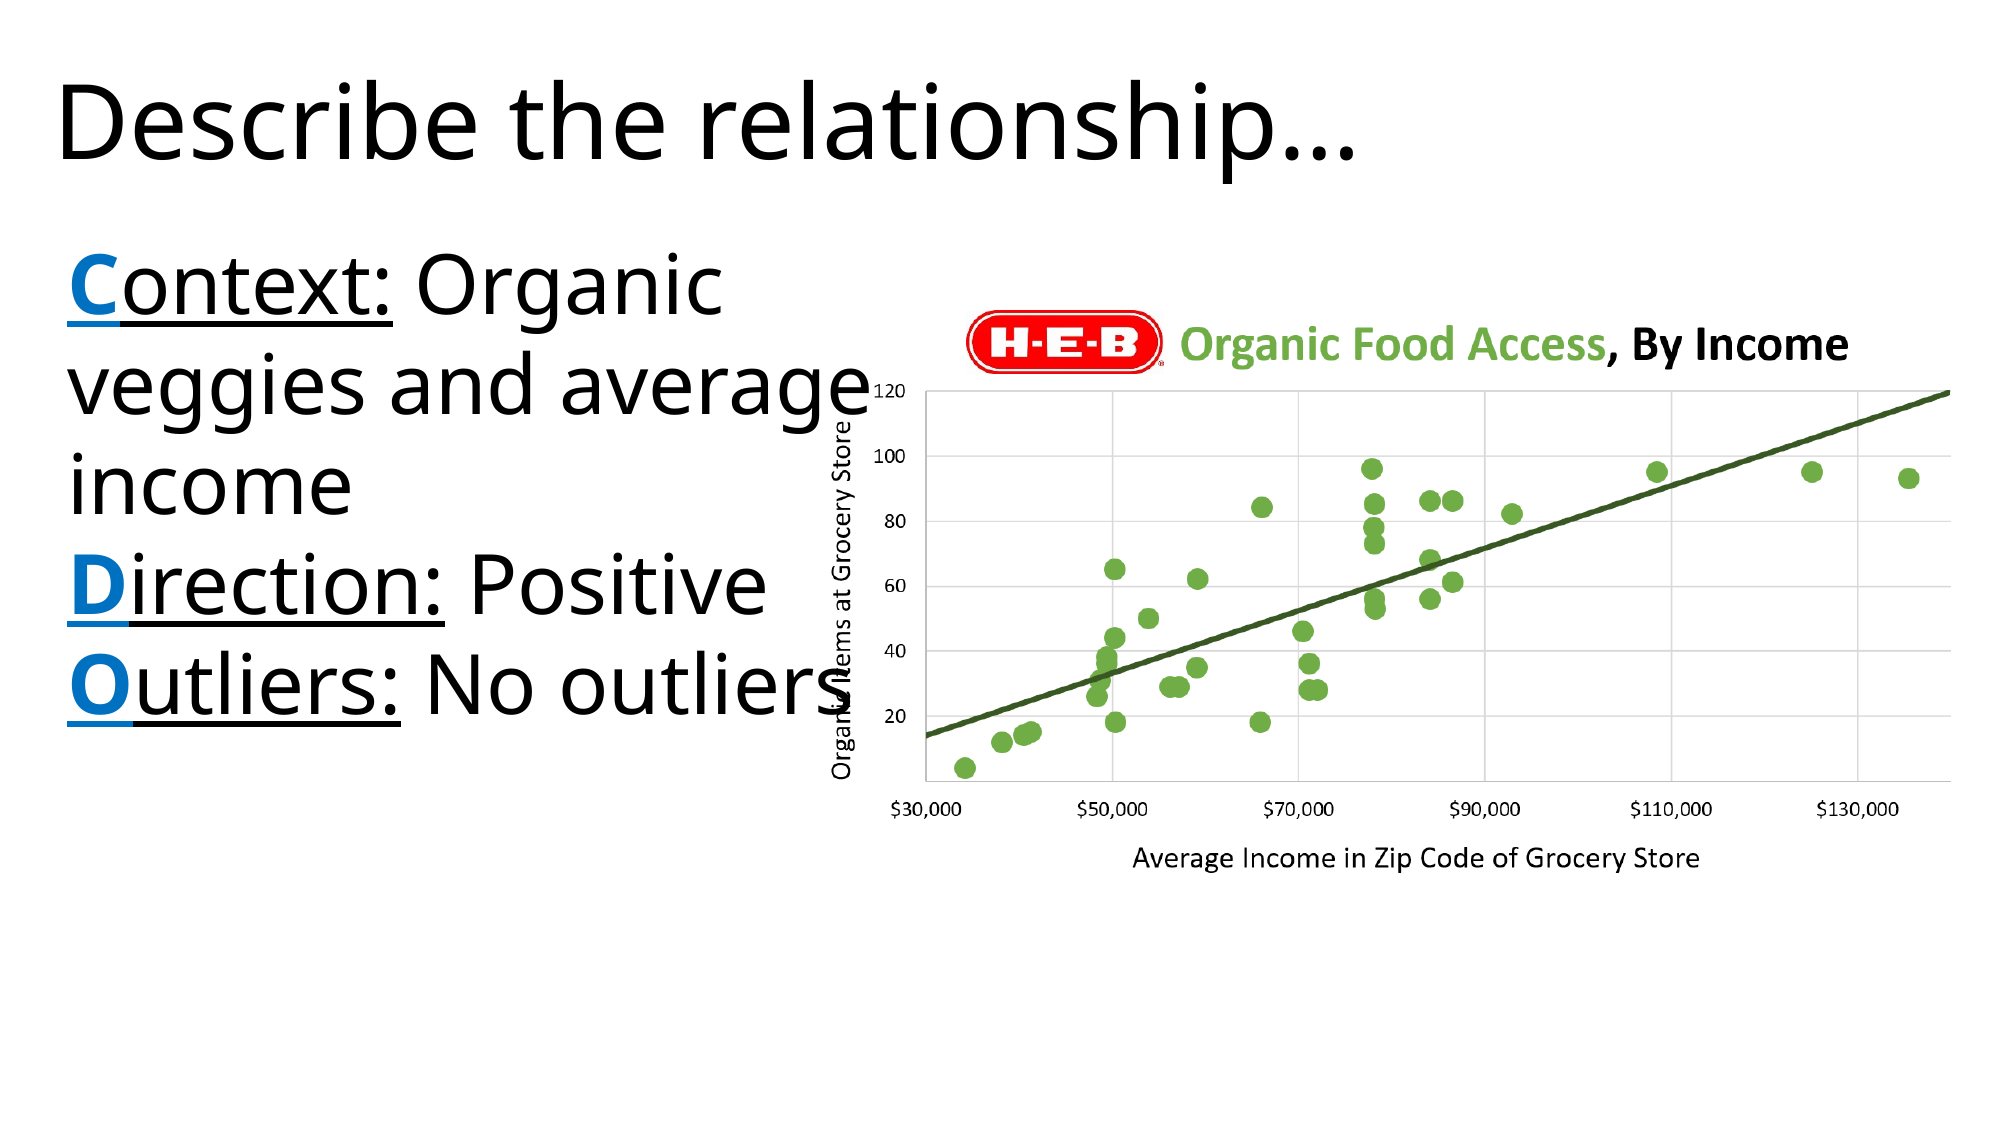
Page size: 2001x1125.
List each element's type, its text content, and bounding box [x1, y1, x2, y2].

text_box Describe the relationship… [39, 47, 1910, 188]
text_box Context: Organic veggies and average income Direction: Positive Outliers: No outliers [52, 224, 962, 739]
picture [805, 295, 1965, 880]
